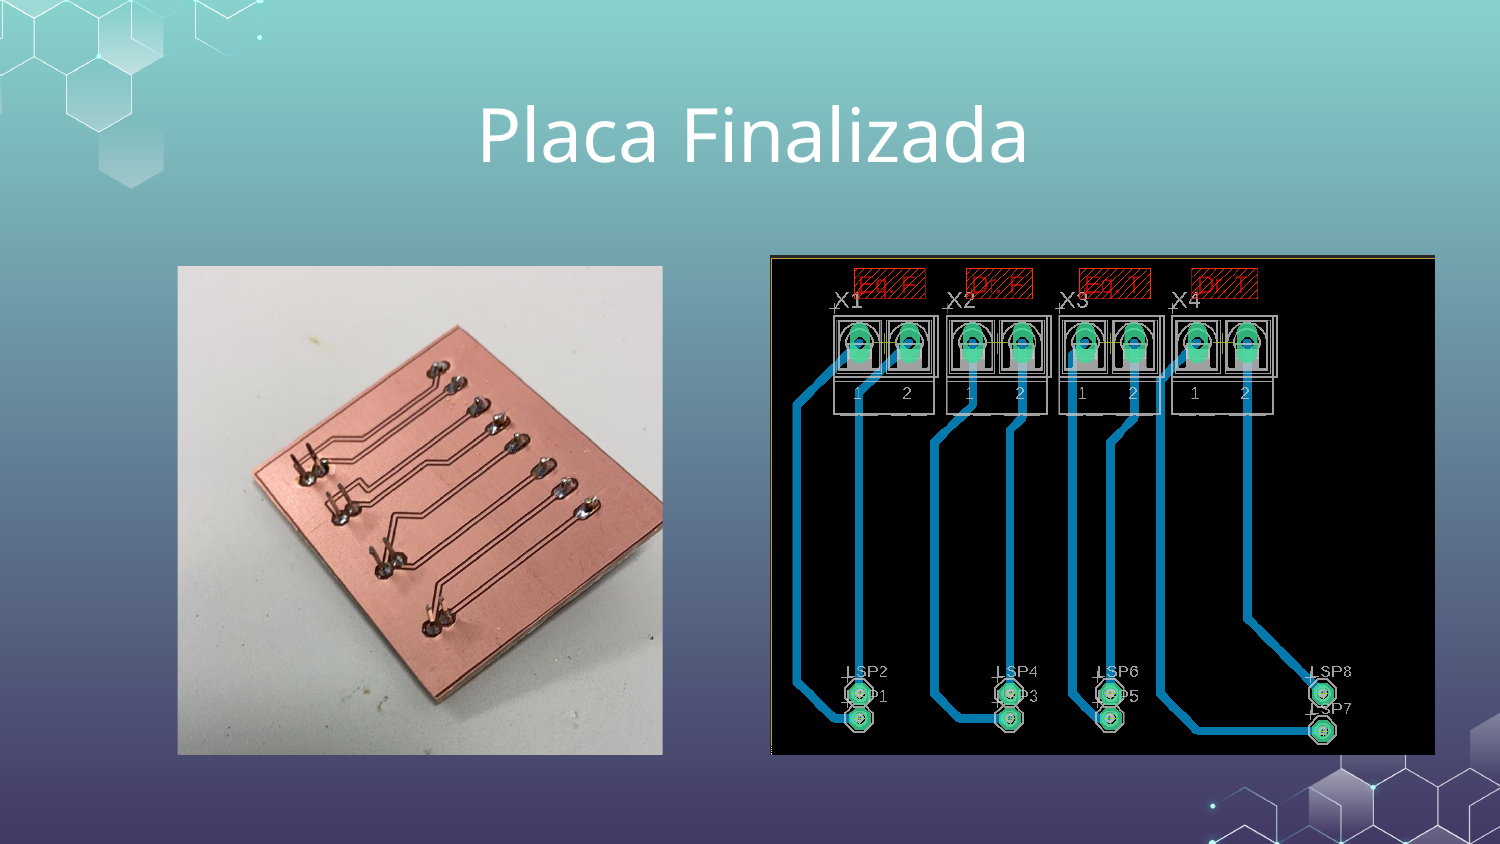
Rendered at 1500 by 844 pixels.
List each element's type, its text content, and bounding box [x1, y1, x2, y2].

picture [770, 255, 1500, 844]
picture [177, 265, 663, 756]
title Placa Finalizada [82, 72, 1426, 183]
picture [0, 0, 283, 189]
